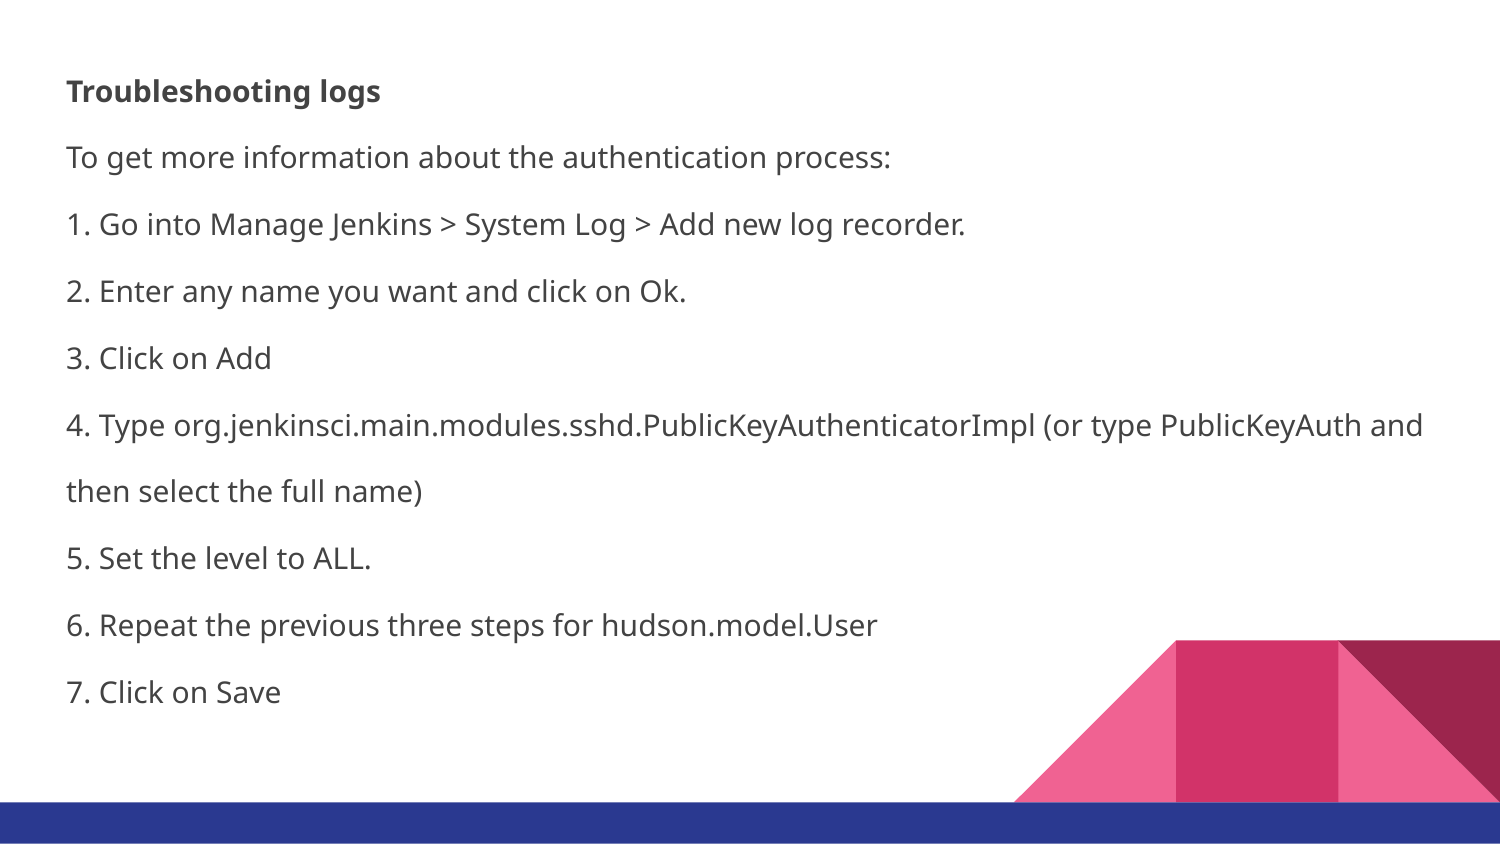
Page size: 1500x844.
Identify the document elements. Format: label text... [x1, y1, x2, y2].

list Troubleshooting logs To get more information about the authentication process: 1. Go into Manage Jenkins > System Log > Add new log recorder. 2. Enter any name you want and click on Ok. 3. Click on Add 4. Type org.jenkinsci.main.modules.sshd.PublicKeyAuthenticatorImpl (or type PublicKeyAuth and then select the full name) 5. Set the level to ALL. 6. Repeat the previous three steps for hudson.model.User 7. Click on Save [51, 49, 1449, 750]
